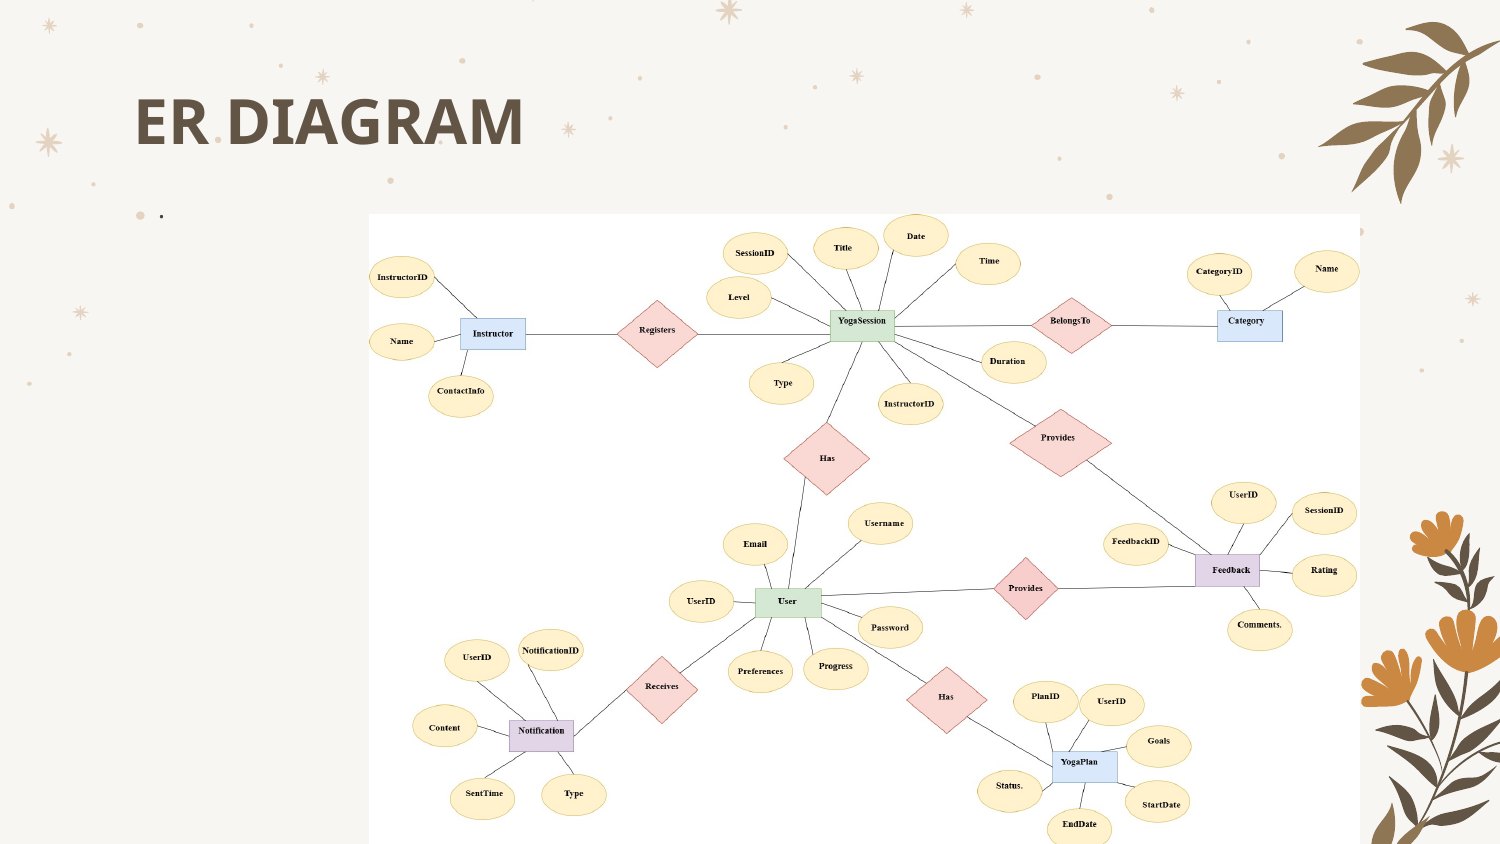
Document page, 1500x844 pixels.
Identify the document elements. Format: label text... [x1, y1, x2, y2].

list . [118, 177, 1366, 756]
picture [369, 213, 1361, 844]
title ER DIAGRAM [118, 72, 1382, 167]
